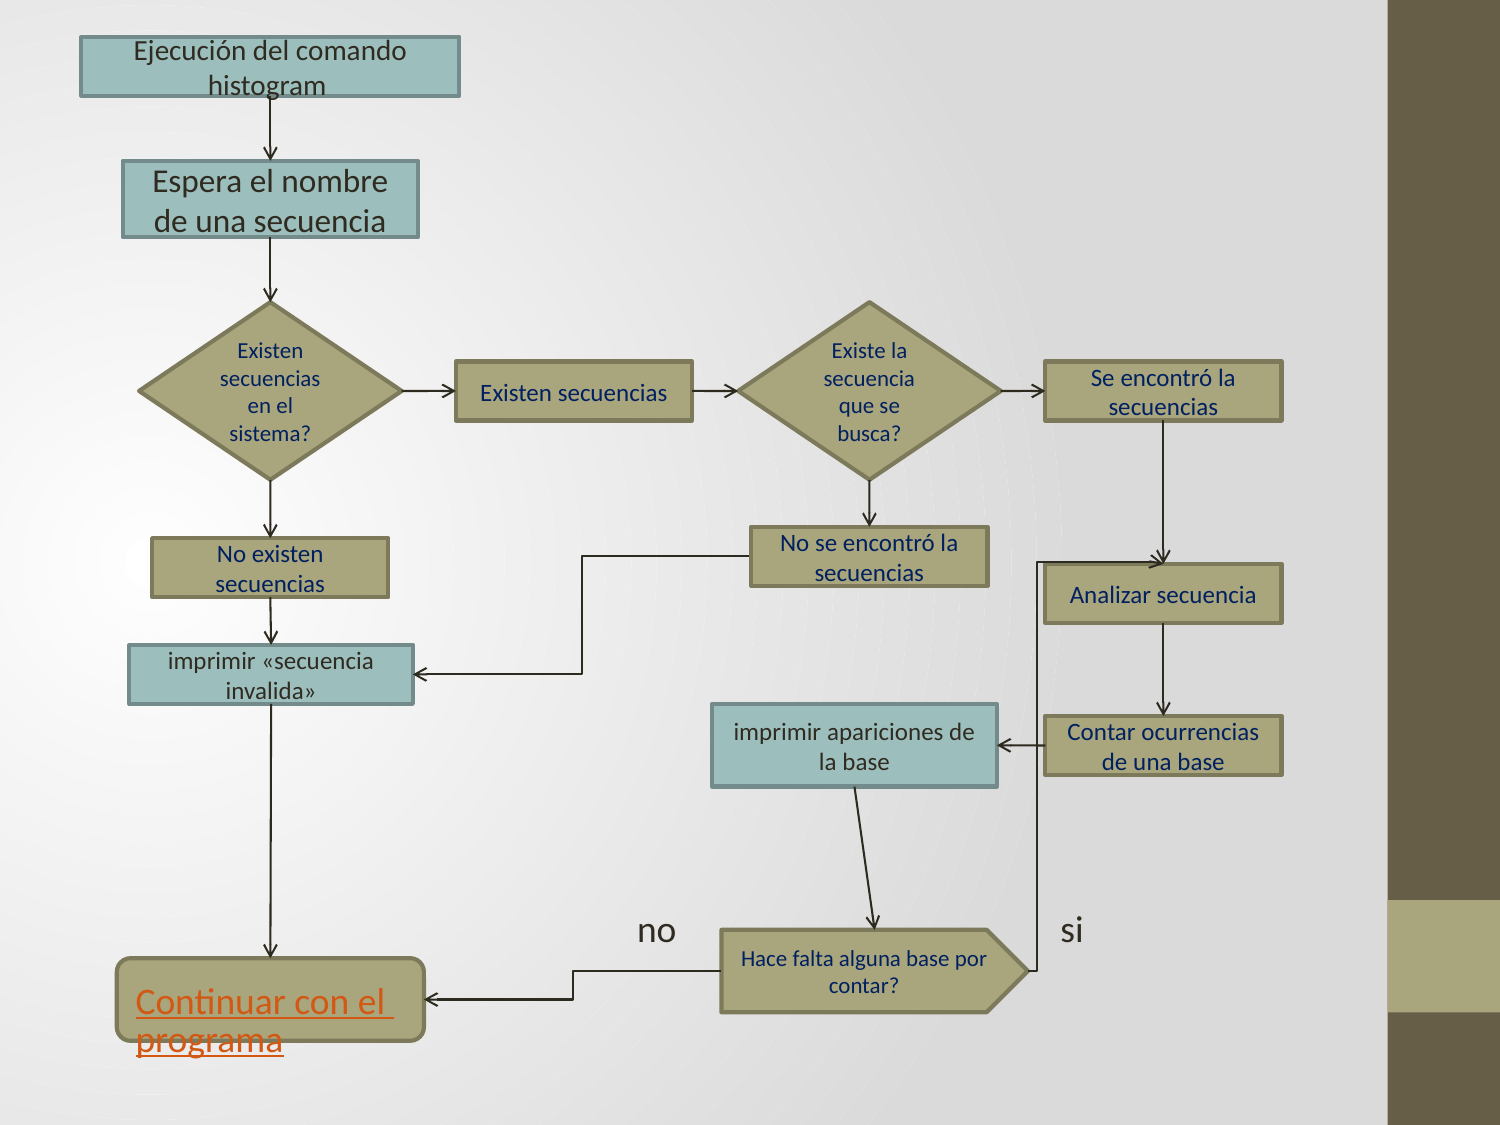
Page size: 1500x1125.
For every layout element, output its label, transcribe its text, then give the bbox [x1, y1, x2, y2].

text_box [1027, 563, 1164, 972]
text_box Existen secuencias [454, 359, 694, 423]
text_box Existen secuencias en el sistema? [136, 301, 403, 481]
text_box Se encontró la secuencias [1043, 359, 1284, 423]
text_box Hace falta alguna base por contar? [719, 927, 1027, 1015]
text_box no [622, 897, 692, 958]
text_box Existe la secuencia que se busca? [743, 300, 1002, 481]
text_box imprimir «secuencia invalida» [127, 643, 415, 706]
text_box Analizar secuencia [1175, 562, 1284, 625]
text_box No se encontró la secuencias [749, 525, 990, 588]
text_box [412, 555, 752, 675]
text_box Continuar con el programa [114, 956, 427, 1043]
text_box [423, 970, 722, 1000]
text_box No existen secuencias [150, 536, 390, 599]
text_box imprimir apariciones de la base [710, 702, 999, 789]
text_box Contar ocurrencias de una base [1175, 714, 1284, 777]
text_box Espera el nombre de una secuencia [121, 159, 420, 239]
text_box Ejecución del comando histogram [79, 35, 461, 98]
